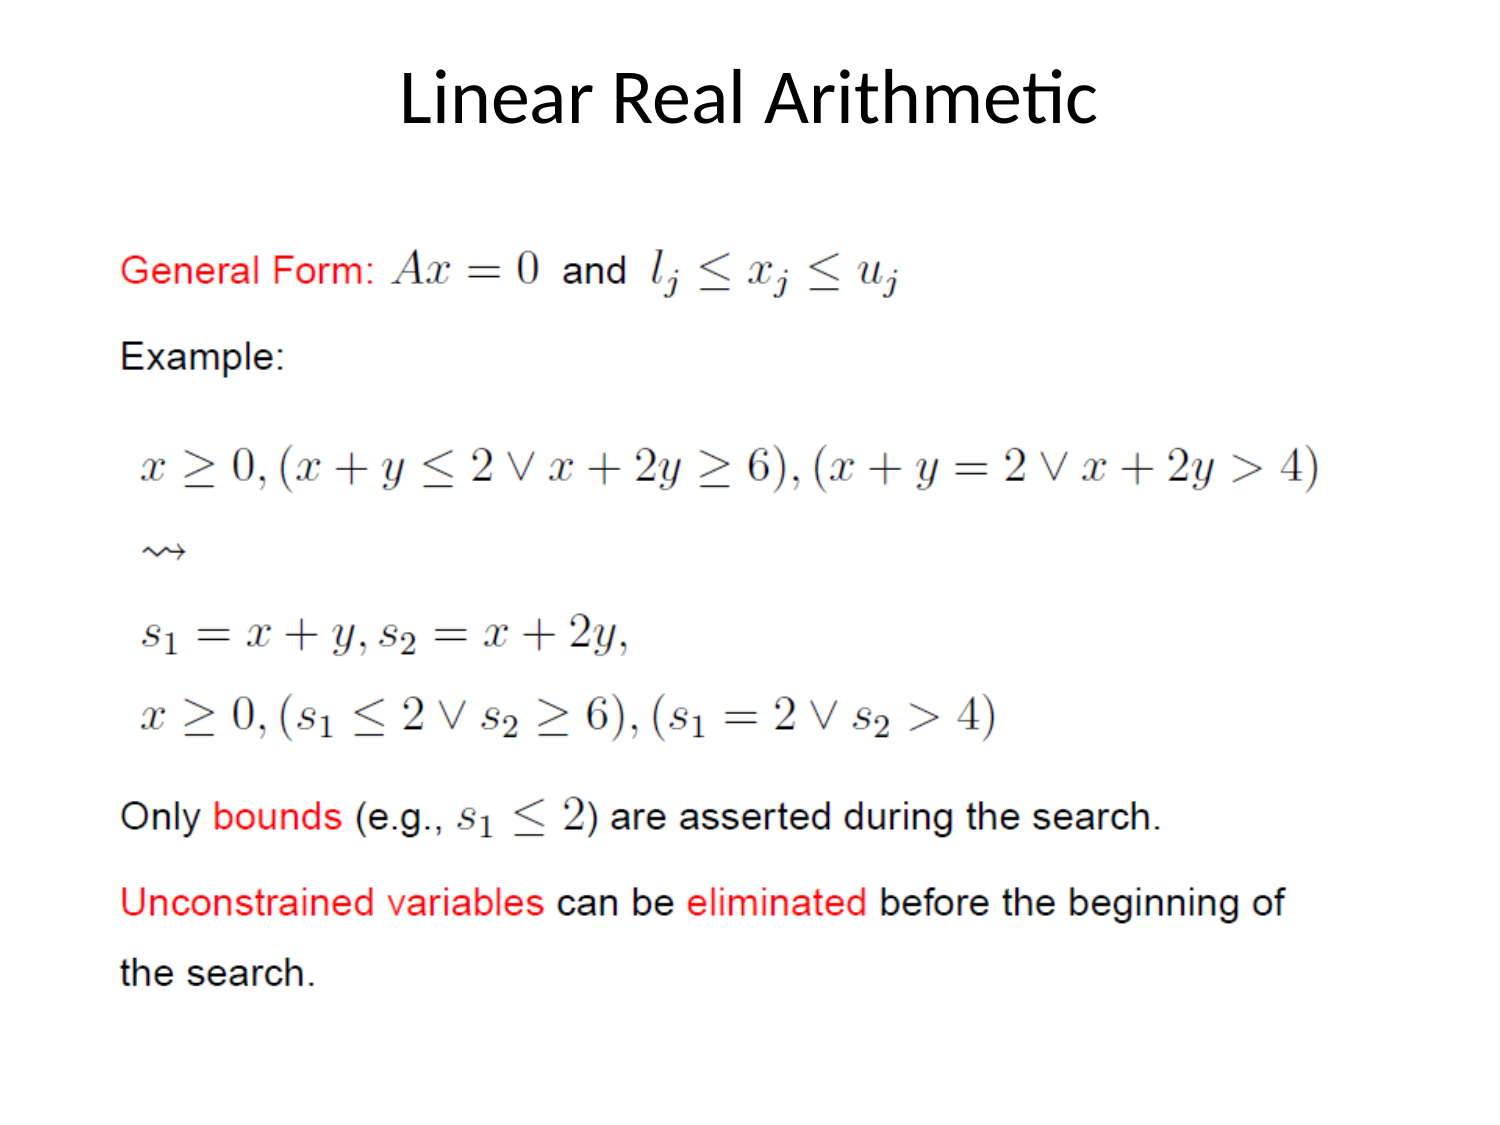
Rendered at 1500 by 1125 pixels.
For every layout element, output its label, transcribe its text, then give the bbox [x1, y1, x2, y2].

title Linear Real Arithmetic [62, 37, 1438, 147]
picture [112, 237, 1348, 1019]
